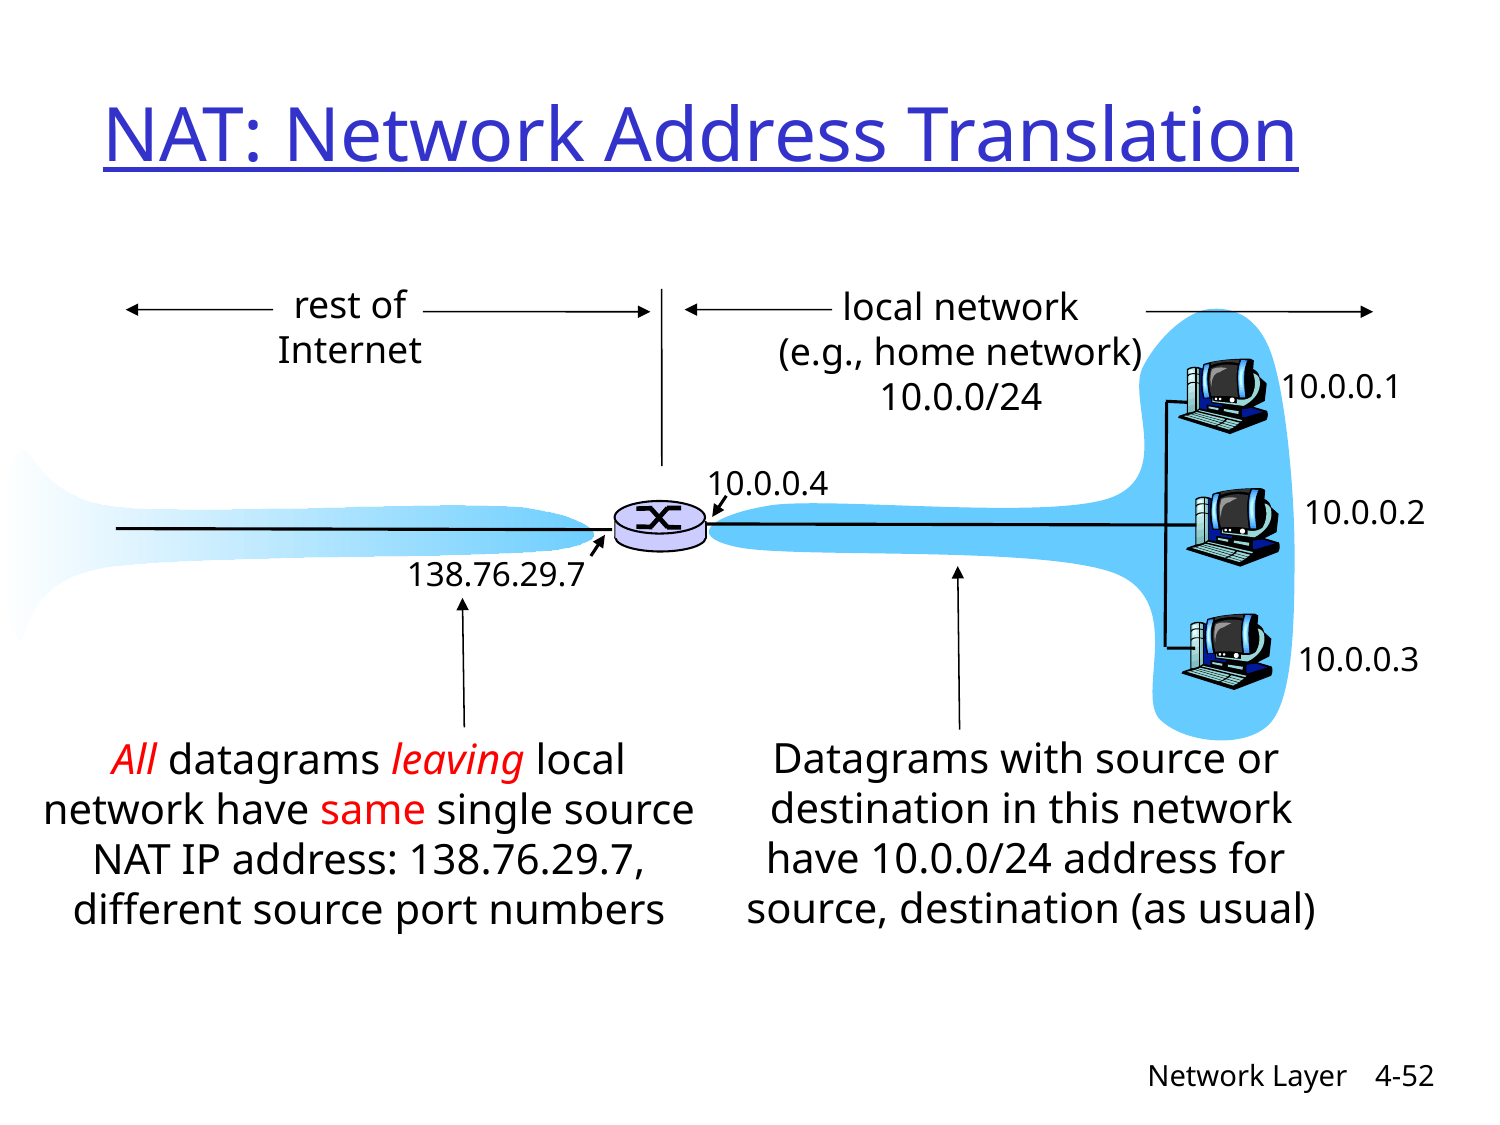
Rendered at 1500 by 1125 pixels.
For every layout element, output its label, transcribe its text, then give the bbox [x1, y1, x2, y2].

text_box [590, 534, 605, 557]
text_box 10.0.0.1 [1270, 357, 1418, 413]
text_box [712, 312, 1295, 724]
text_box local network (e.g., home network) 10.0.0/24 [763, 275, 1158, 426]
text_box [437, 305, 651, 318]
text_box 10.0.0.3 [1283, 630, 1435, 686]
text_box [712, 495, 727, 517]
text_box [684, 303, 833, 316]
text_box 138.76.29.7 [392, 546, 601, 601]
title NAT: Network Address Translation [87, 37, 1416, 226]
text_box All datagrams leaving local network have same single source NAT IP address: 138.76.29.7, different source port numbers [0, 725, 738, 941]
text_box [1185, 487, 1282, 567]
text_box [951, 566, 965, 730]
text_box 10.0.0.4 [691, 454, 844, 510]
text_box [456, 597, 469, 725]
text_box rest of Internet [262, 273, 437, 379]
text_box [125, 303, 262, 316]
text_box [1145, 305, 1374, 318]
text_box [614, 500, 706, 552]
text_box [1177, 357, 1270, 435]
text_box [1181, 612, 1275, 691]
text_box [4, 450, 594, 640]
text_box 10.0.0.2 [1289, 483, 1441, 539]
text_box Datagrams with source or destination in this network have 10.0.0/24 address for source, destination (as usual) [731, 724, 1331, 939]
footer Network Layer [887, 1049, 1338, 1125]
slide_number 4-52 [1338, 1049, 1451, 1125]
